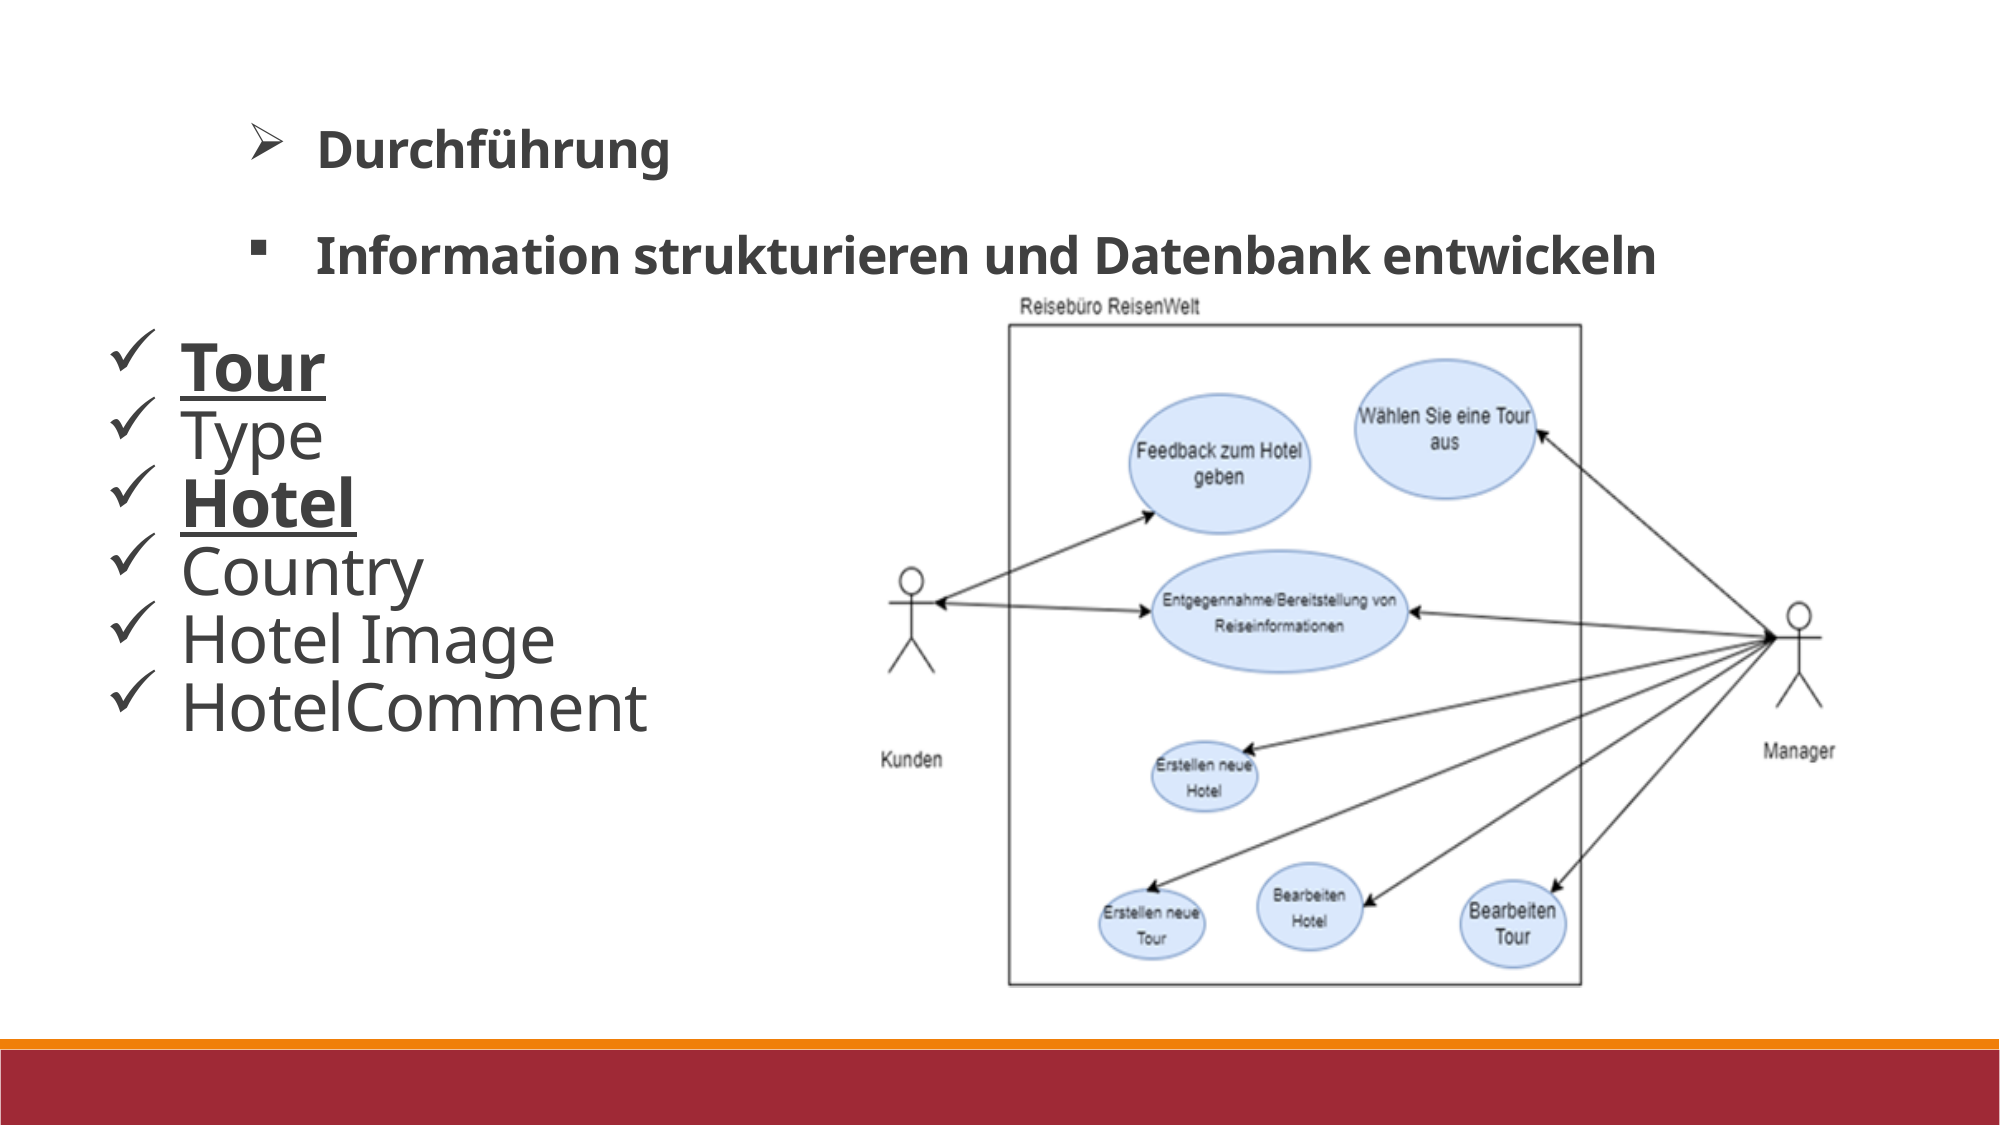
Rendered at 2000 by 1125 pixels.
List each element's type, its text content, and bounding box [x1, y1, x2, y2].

text_box Durchführung Information strukturieren und Datenbank entwickeln [231, 54, 1882, 292]
text_box Tour Type Hotel Country Hotel Image HotelComment [90, 292, 929, 1025]
picture [881, 290, 1895, 988]
